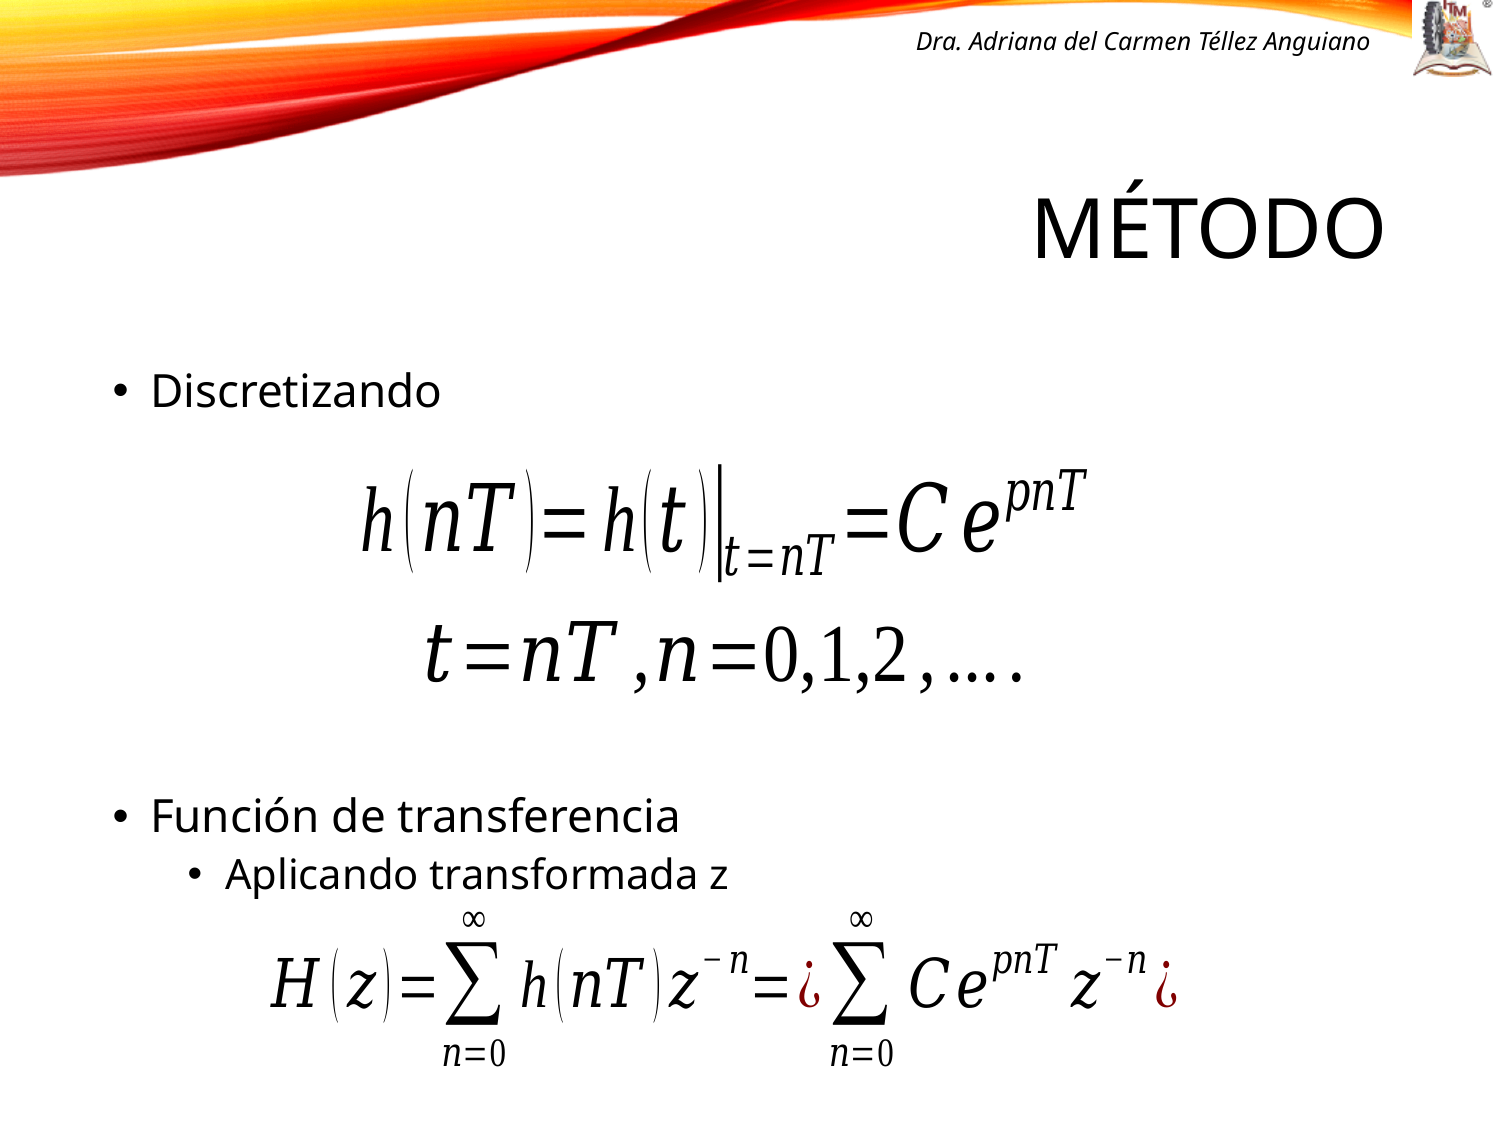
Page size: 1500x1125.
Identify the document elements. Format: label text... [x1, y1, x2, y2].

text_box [881, 0, 1500, 78]
picture [0, 0, 1500, 178]
title Método [356, 125, 1403, 338]
list Discretizando Función de transferencia Aplicando transformada z [97, 360, 1403, 1028]
